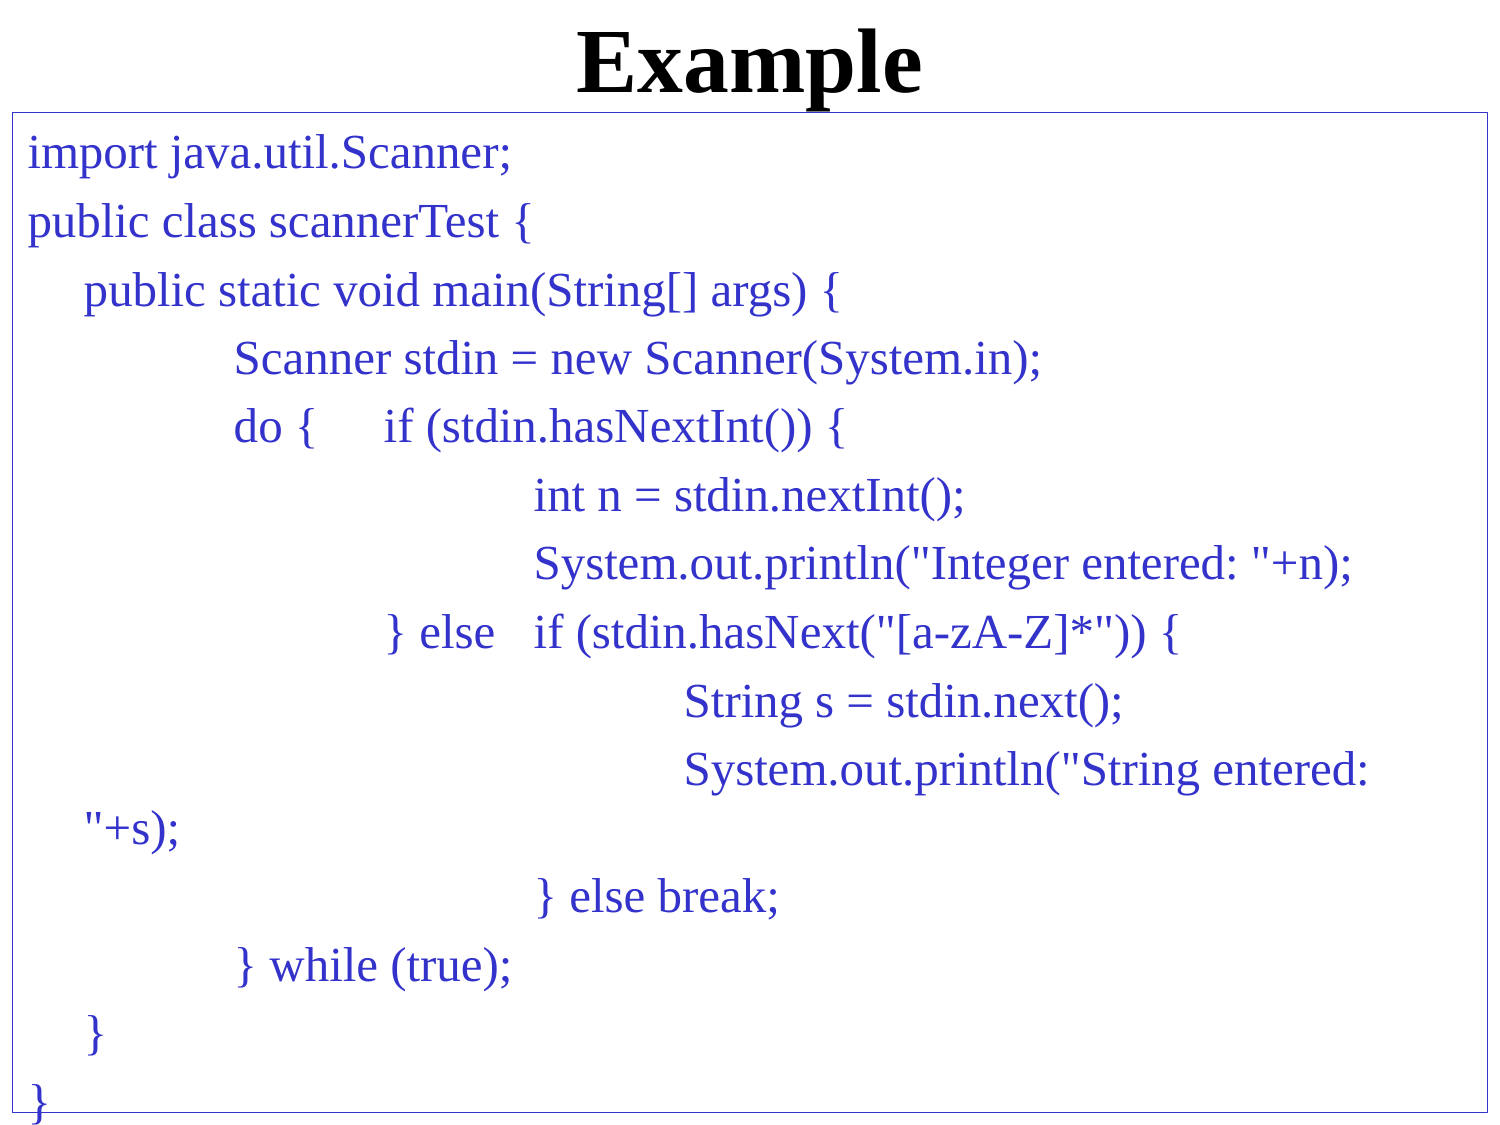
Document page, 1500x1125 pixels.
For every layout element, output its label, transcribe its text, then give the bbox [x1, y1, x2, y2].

title Example [112, 12, 1388, 100]
list import java.util.Scanner; public class scannerTest { public static void main(String[] args) { Scanner stdin = new Scanner(System.in); do { if (stdin.hasNextInt()) { int n = stdin.nextInt(); System.out.println("Integer entered: "+n); } else if (stdin.hasNext("[a-zA-Z]*")) { String s = stdin.next(); System.out.println("String entered: "+s); } else break; } while (true); } } [12, 112, 1488, 1113]
